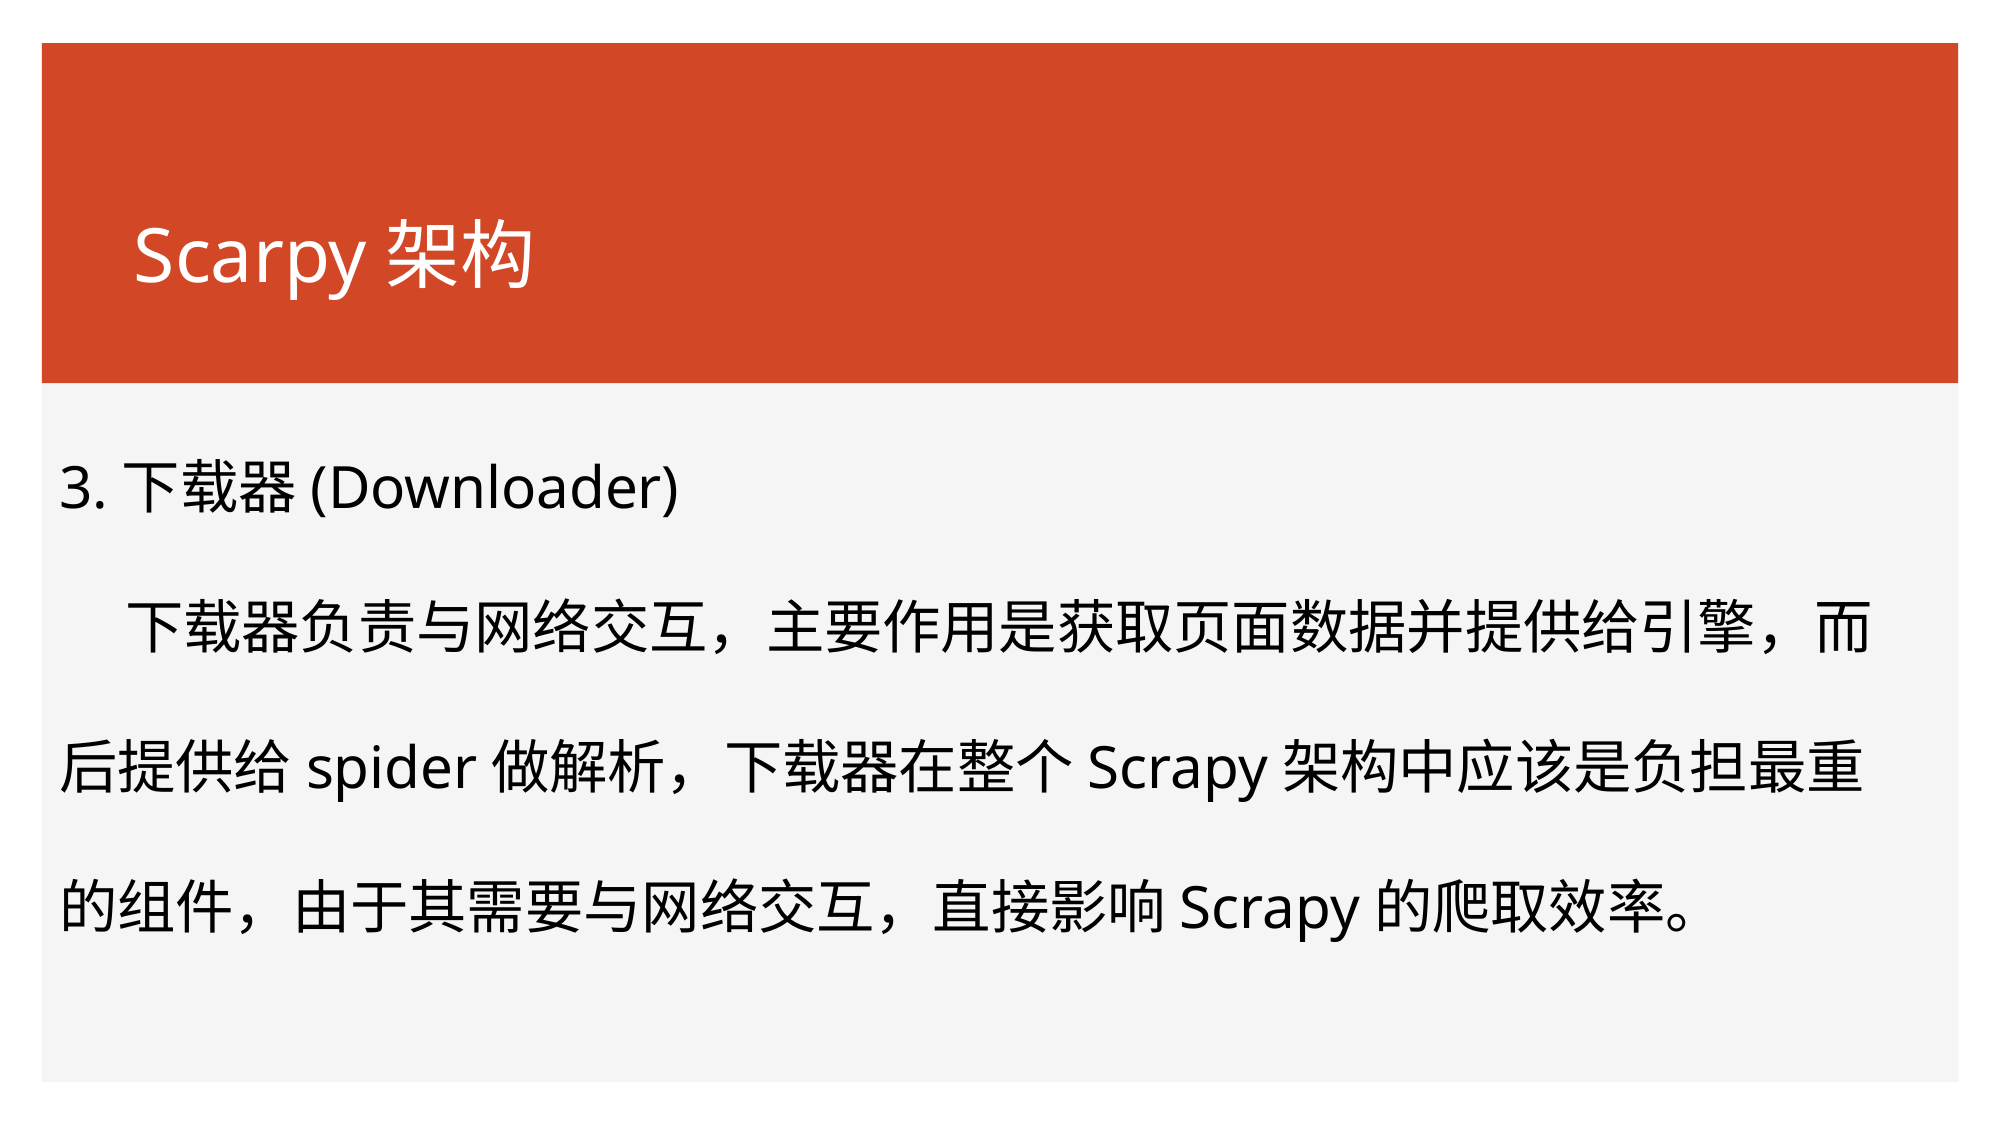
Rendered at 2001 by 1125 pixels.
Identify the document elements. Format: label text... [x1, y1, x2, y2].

title Scarpy架构 [119, 200, 1770, 306]
text_box 3.下载器(Downloader) 下载器负责与网络交互，主要作用是获取页面数据并提供给引擎，而后提供给spider做解析，下载器在整个Scrapy架构中应该是负担最重的组件，由于其需要与网络交互，直接影响Scrapy的爬取效率。 [44, 372, 1922, 948]
